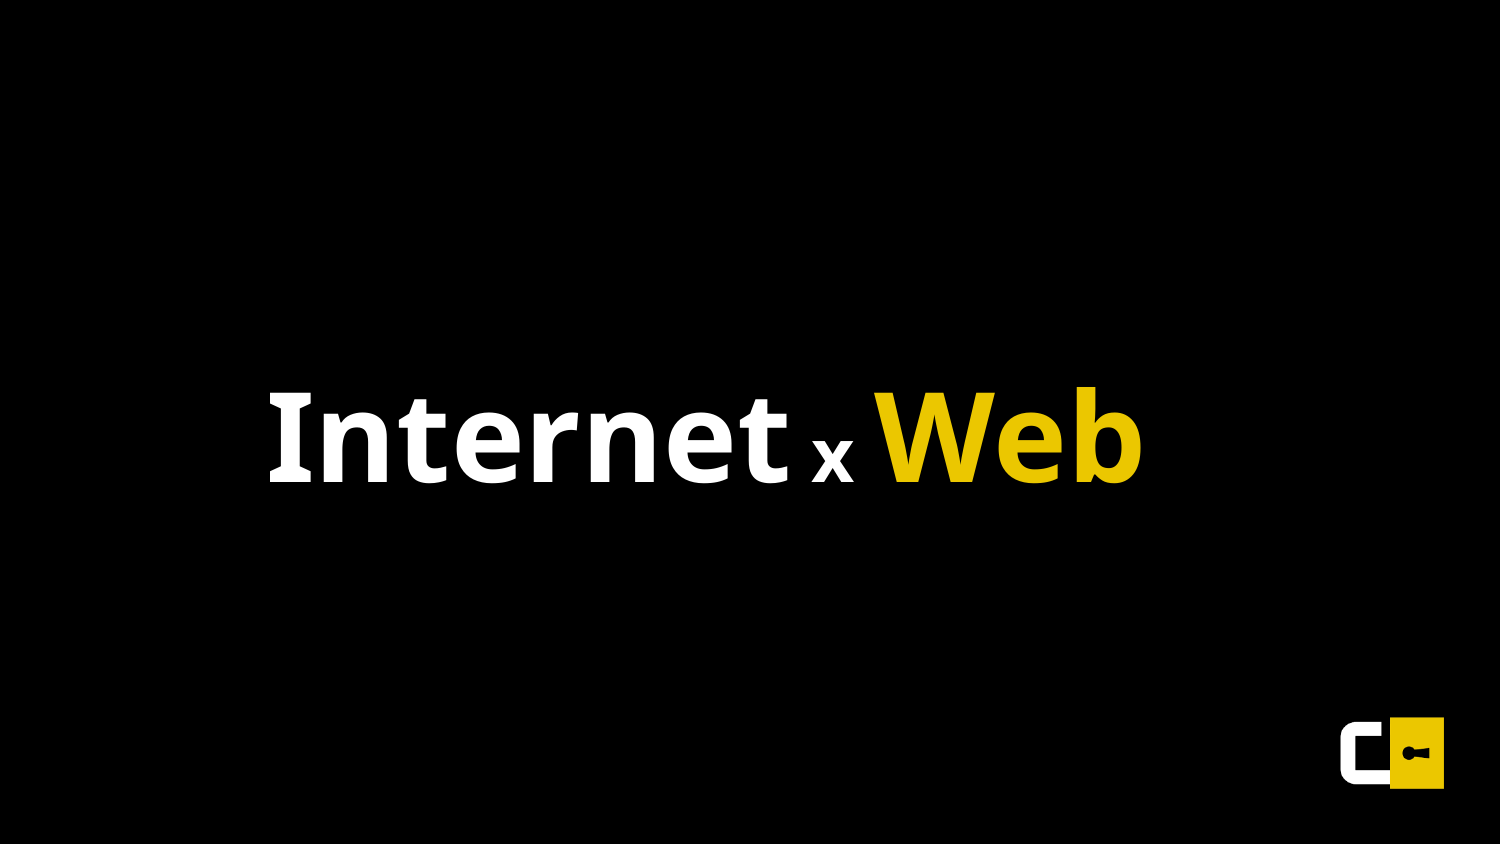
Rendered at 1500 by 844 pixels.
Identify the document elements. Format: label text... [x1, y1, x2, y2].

title Internet x Web [7, 342, 1406, 437]
picture [1335, 695, 1450, 809]
